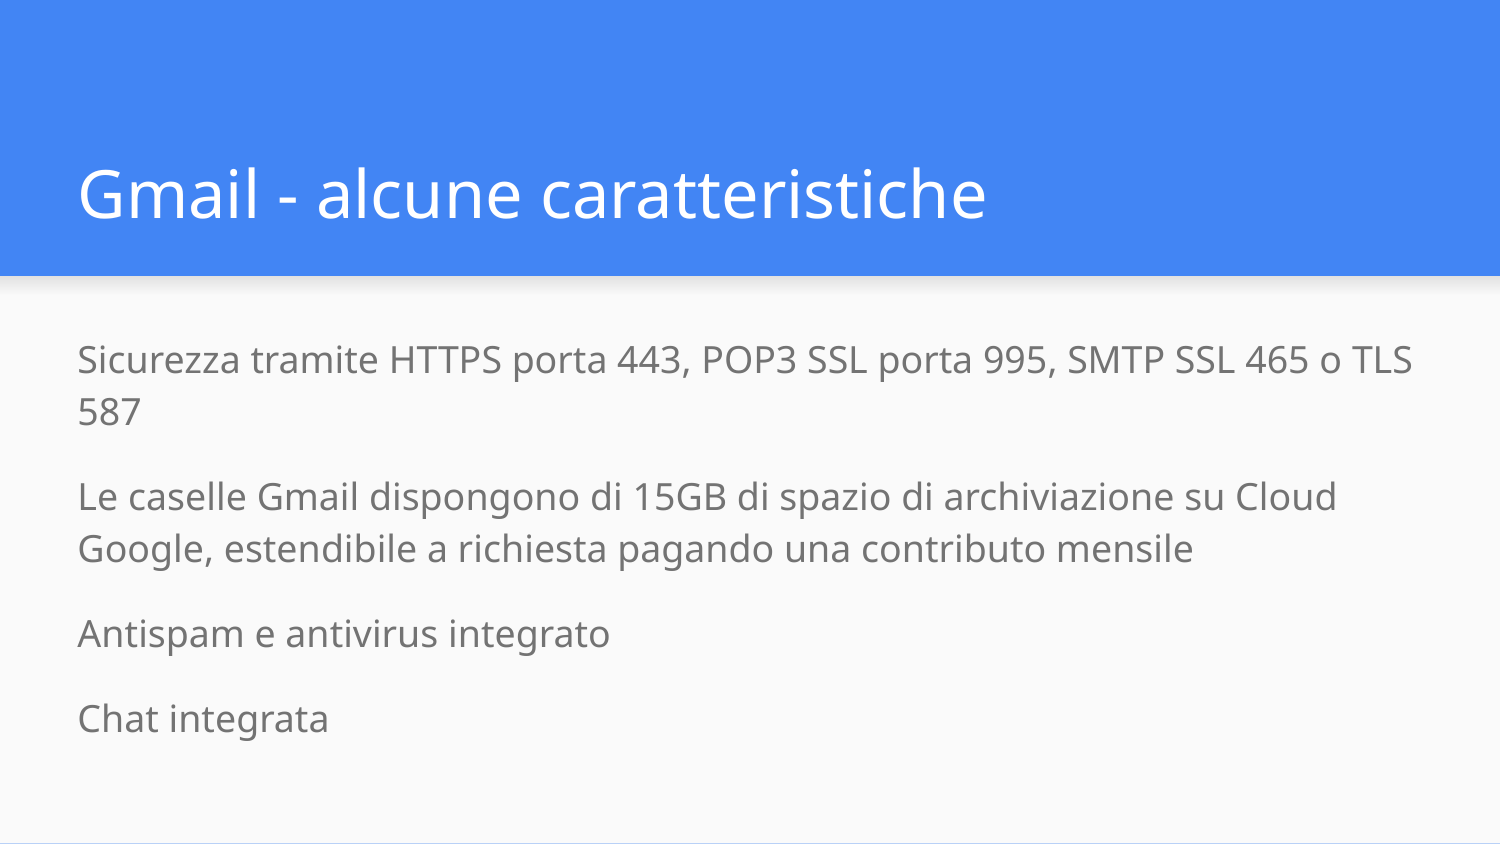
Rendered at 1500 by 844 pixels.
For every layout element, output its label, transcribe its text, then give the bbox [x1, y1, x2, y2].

list Sicurezza tramite HTTPS porta 443, POP3 SSL porta 995, SMTP SSL 465 o TLS 587 Le caselle Gmail dispongono di 15GB di spazio di archiviazione su Cloud Google, estendibile a richiesta pagando una contributo mensile Antispam e antivirus integrato Chat integrata [77, 314, 1427, 760]
title Gmail - alcune caratteristiche [77, 121, 1427, 247]
